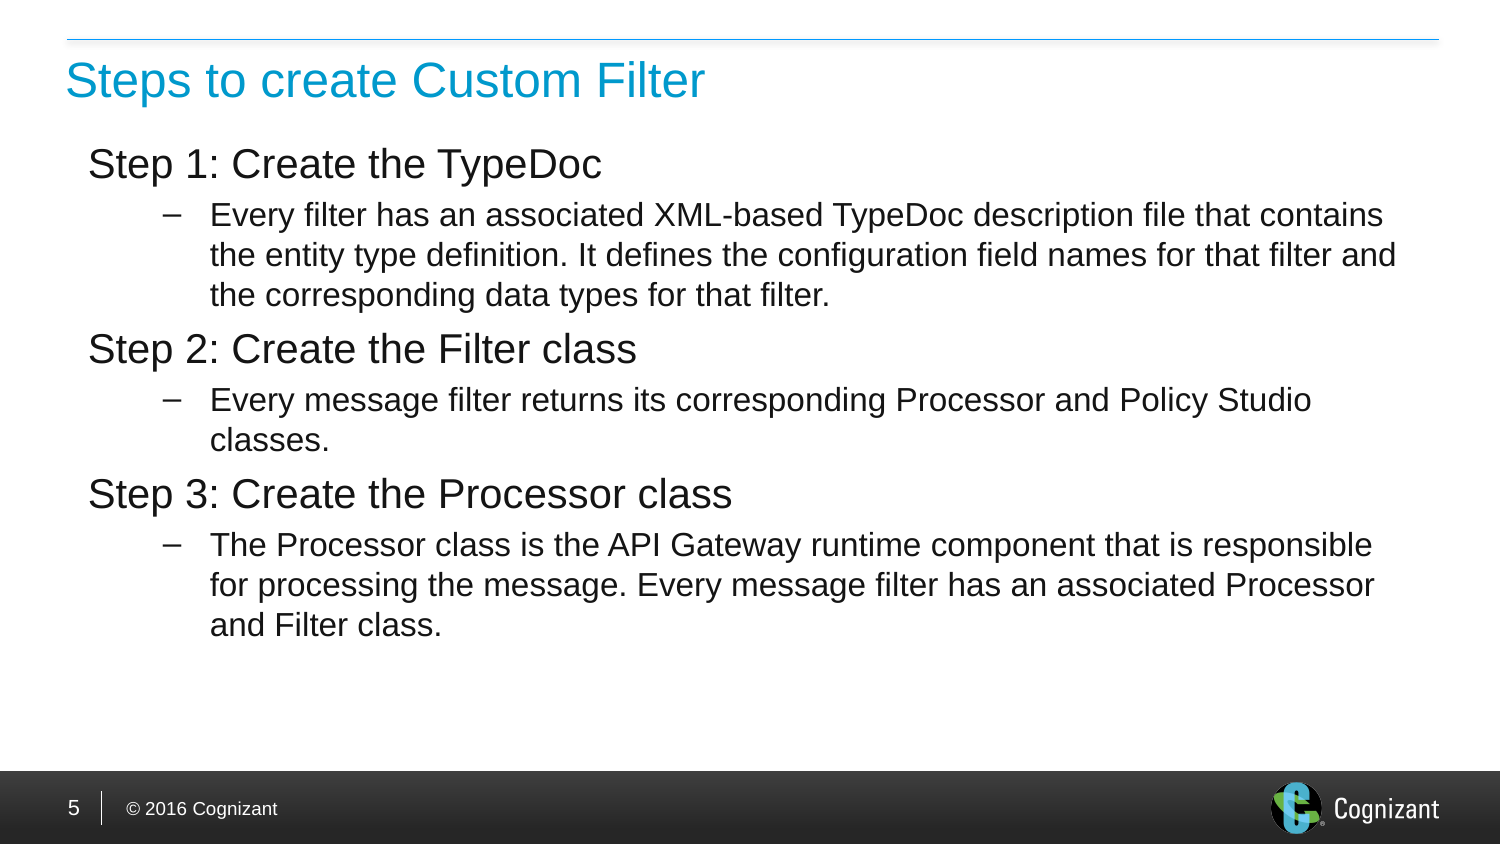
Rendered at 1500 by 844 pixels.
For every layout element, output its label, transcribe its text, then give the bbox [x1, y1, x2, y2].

title Steps to create Custom Filter [49, 40, 1439, 116]
picture [1271, 782, 1439, 834]
text_box Step 1: Create the TypeDoc Every filter has an associated XML-based TypeDoc description file that contains the entity type definition. It defines the configuration field names for that filter and the corresponding data types for that filter. Step 2: Create the Filter class Every message filter returns its corresponding Processor and Policy Studio classes. Step 3: Create the Processor class The Processor class is the API Gateway runtime component that is responsible for processing the message. Every message filter has an associated Processor and Filter class. [73, 129, 1436, 756]
slide_number 5 [6, 775, 95, 838]
